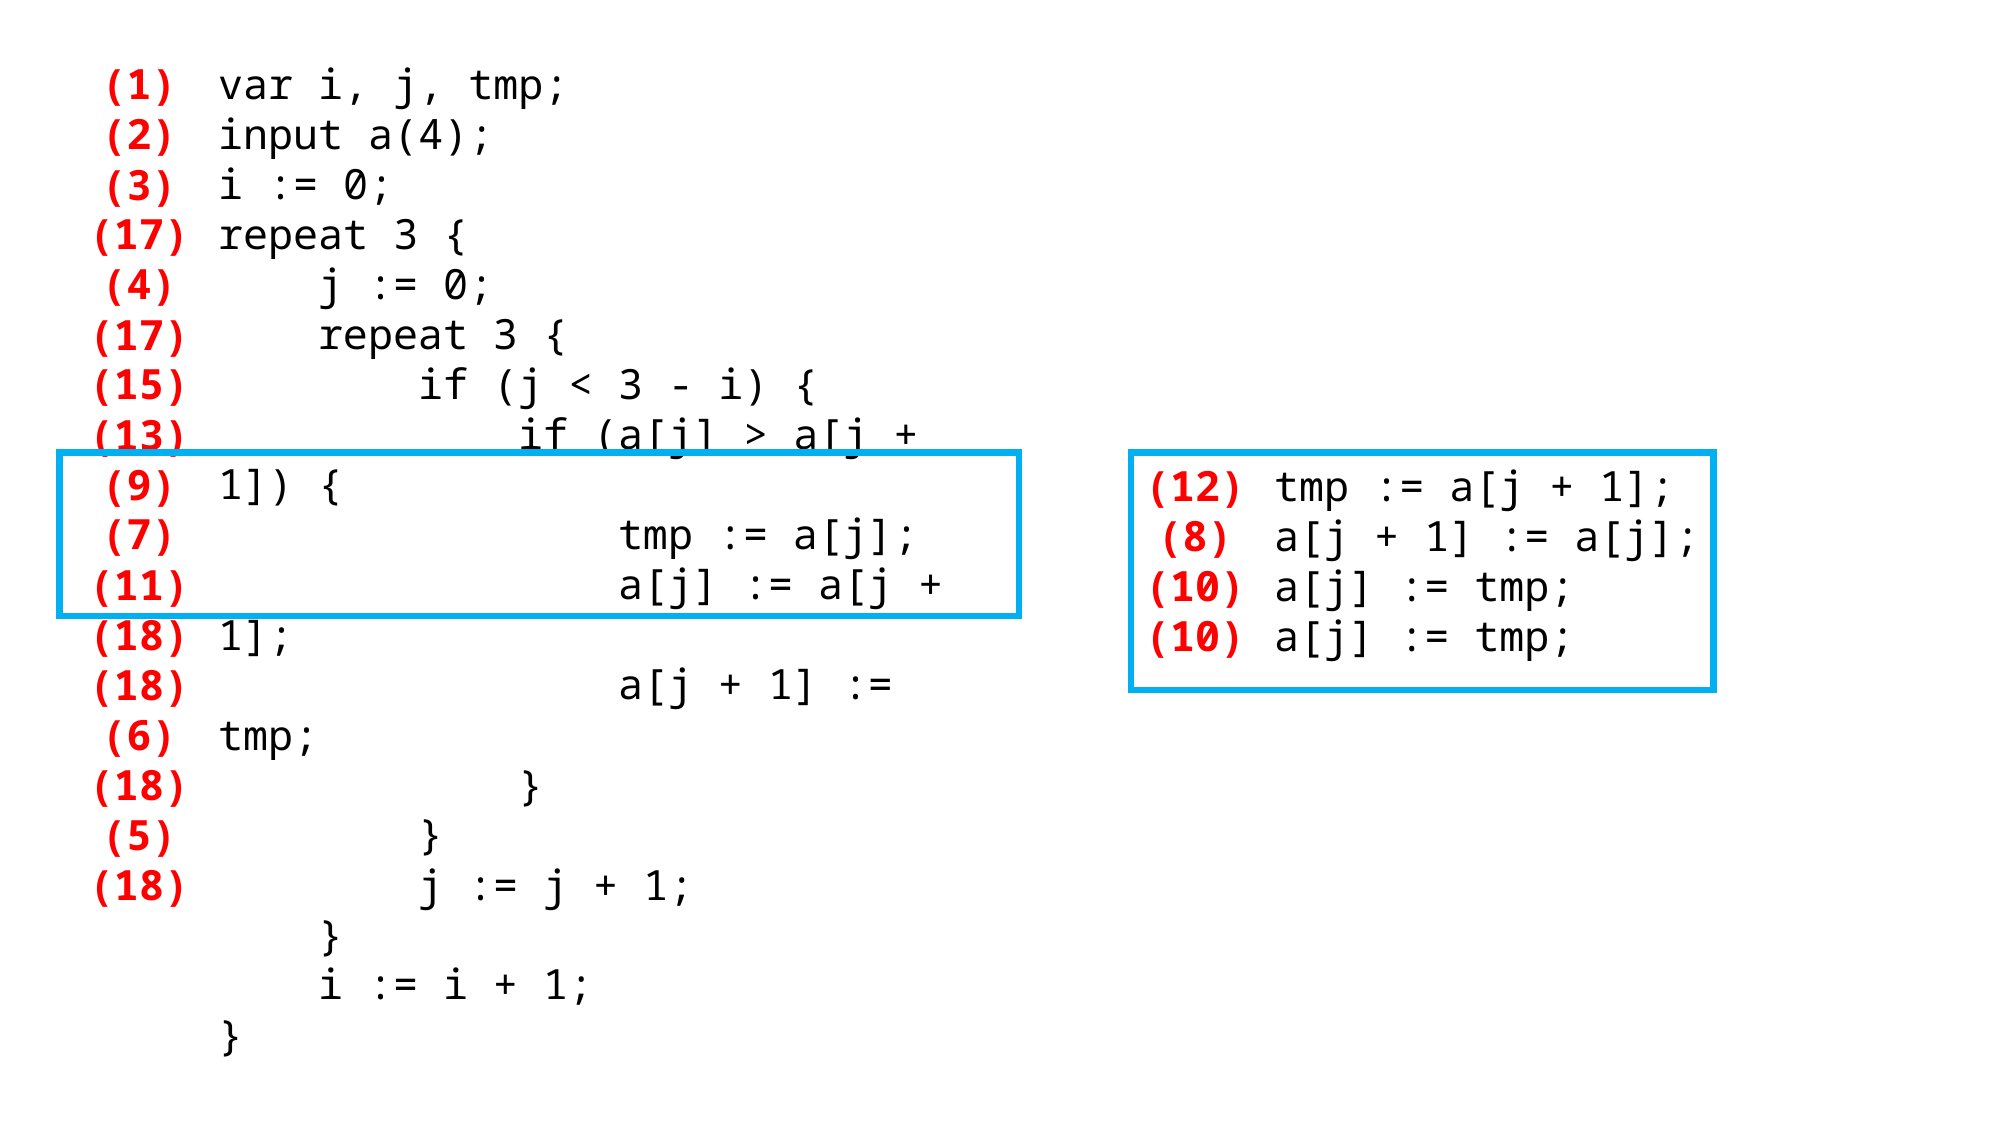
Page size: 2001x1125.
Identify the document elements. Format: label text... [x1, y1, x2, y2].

text_box [59, 452, 1020, 617]
text_box (1) (2) (3) (17) (4) (17) (15) (13) (9) (7) (11) (18) (18) (6) (18) (5) (18) [74, 58, 204, 452]
text_box var i, j, tmp; input a(4); i := 0; repeat 3 { j := 0; repeat 3 { if (j < 3 - i) { if (a[j] > a[j + 1]) { tmp := a[j]; a[j] := a[j + 1]; a[j + 1] := tmp; } } j := j + 1; } i := i + 1; } [203, 50, 1003, 452]
text_box tmp := a[j + 1]; a[j + 1] := a[j]; a[j] := tmp; a[j] := tmp; [1259, 452, 1777, 718]
text_box [1130, 452, 1715, 691]
text_box var i, j, tmp; input a(4); i := 0; repeat 3 { j := 0; repeat 3 { if (j < 3 - i) { if (a[j] > a[j + 1]) { tmp := a[j]; a[j] := a[j + 1]; a[j + 1] := tmp; } } j := j + 1; } i := i + 1; } [203, 617, 1003, 1066]
text_box (1) (2) (3) (17) (4) (17) (15) (13) (9) (7) (11) (18) (18) (6) (18) (5) (18) [74, 617, 204, 909]
